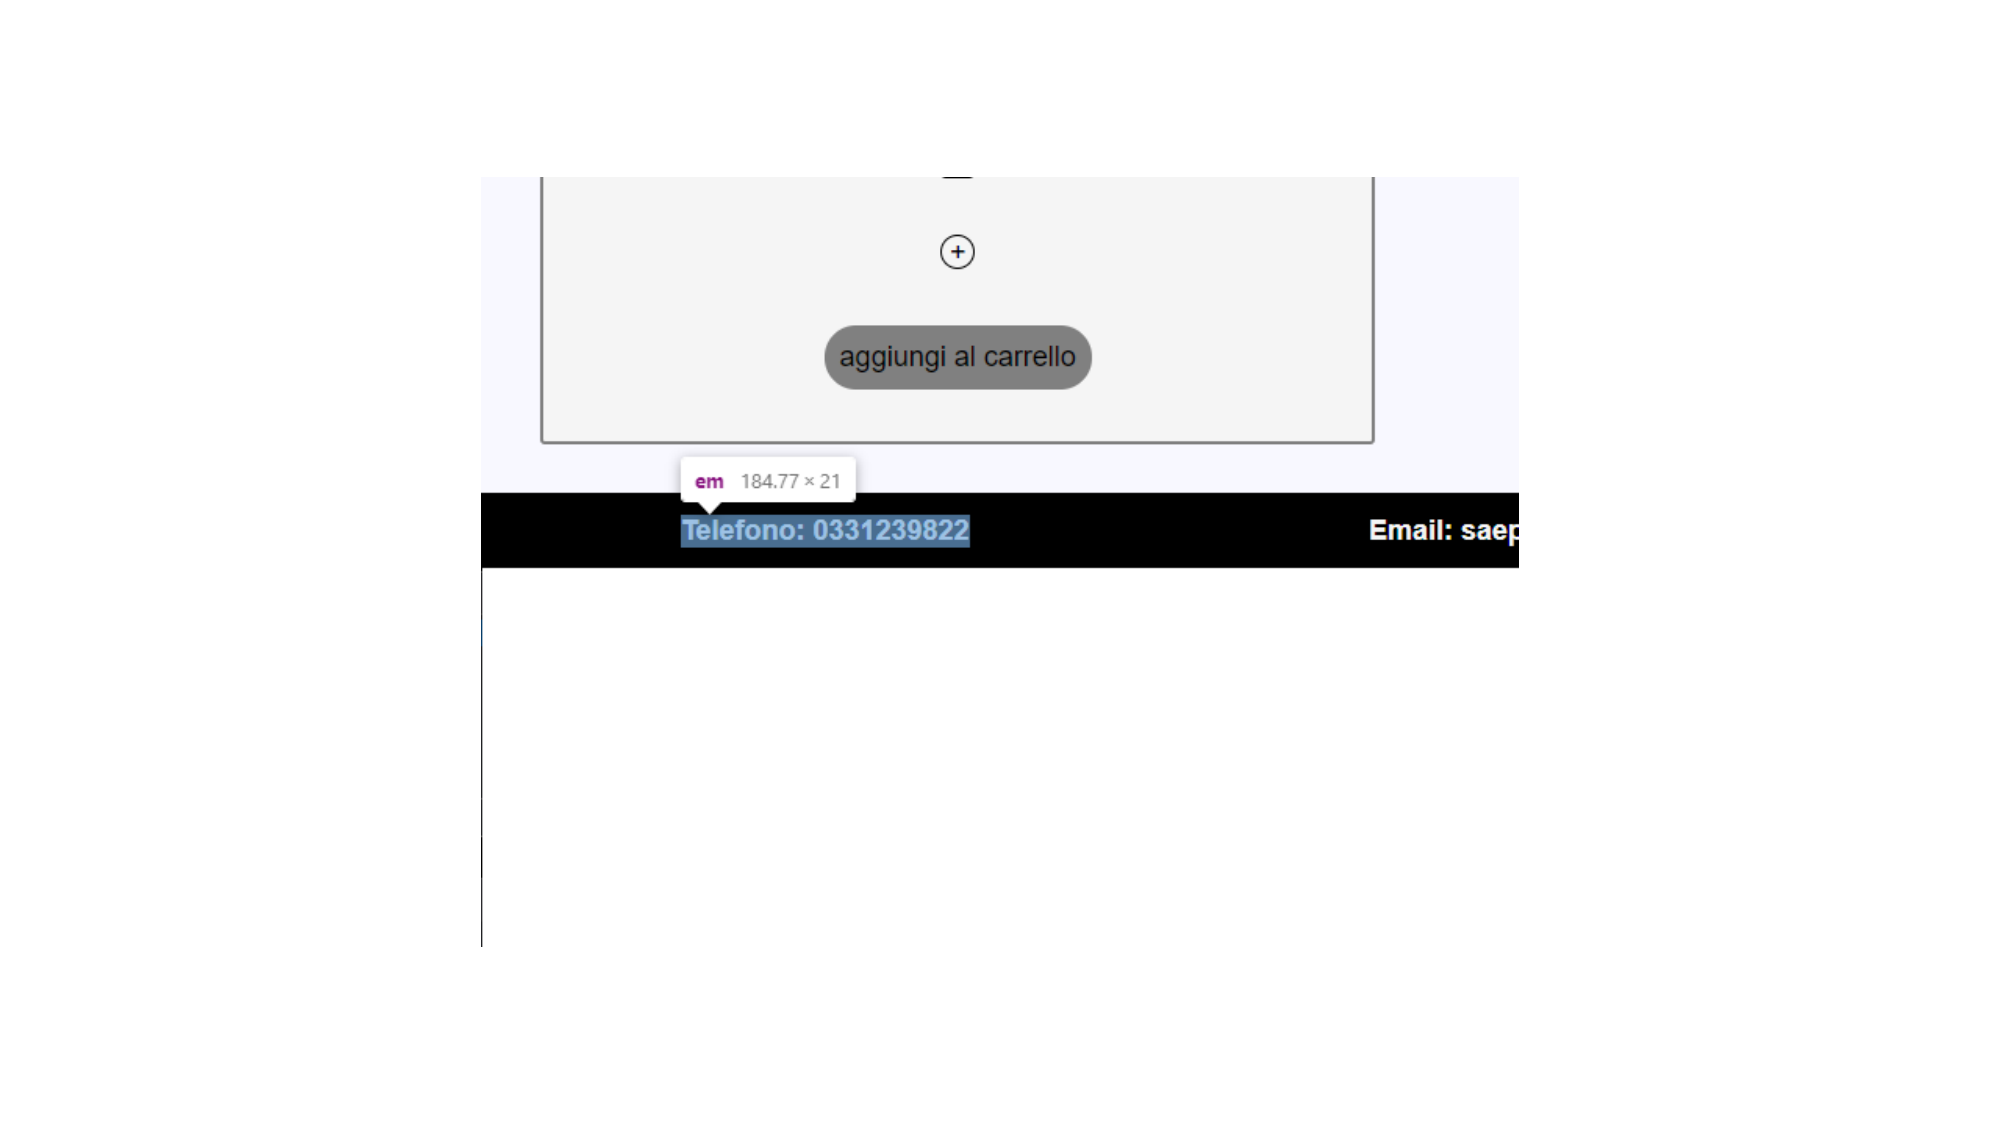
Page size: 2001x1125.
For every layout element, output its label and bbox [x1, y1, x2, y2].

picture [481, 177, 1519, 947]
